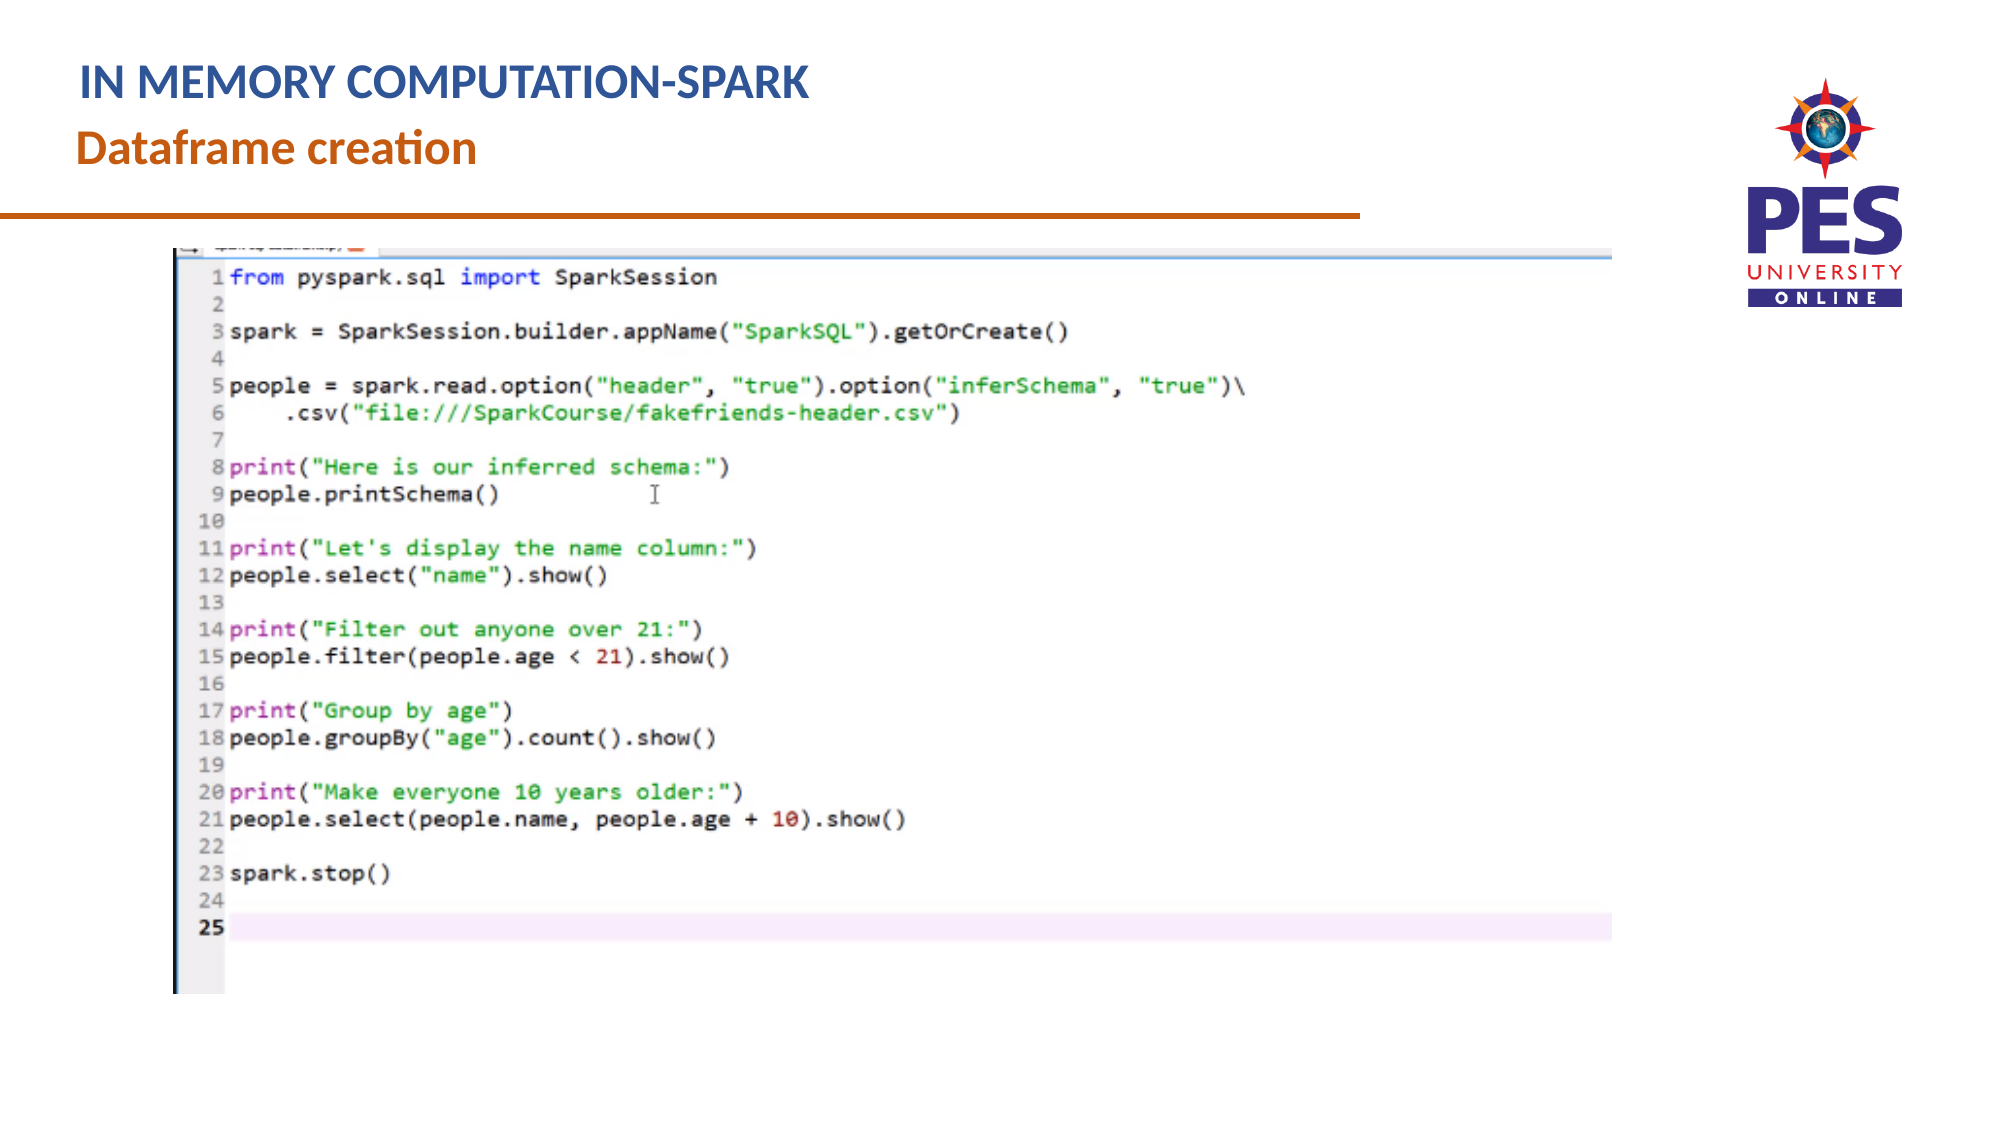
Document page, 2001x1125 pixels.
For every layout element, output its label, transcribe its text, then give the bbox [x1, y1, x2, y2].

picture [173, 248, 1612, 994]
picture [1748, 76, 1902, 307]
text_box IN MEMORY COMPUTATION-SPARK [64, 41, 1295, 117]
text_box Dataframe creation [60, 106, 1374, 182]
